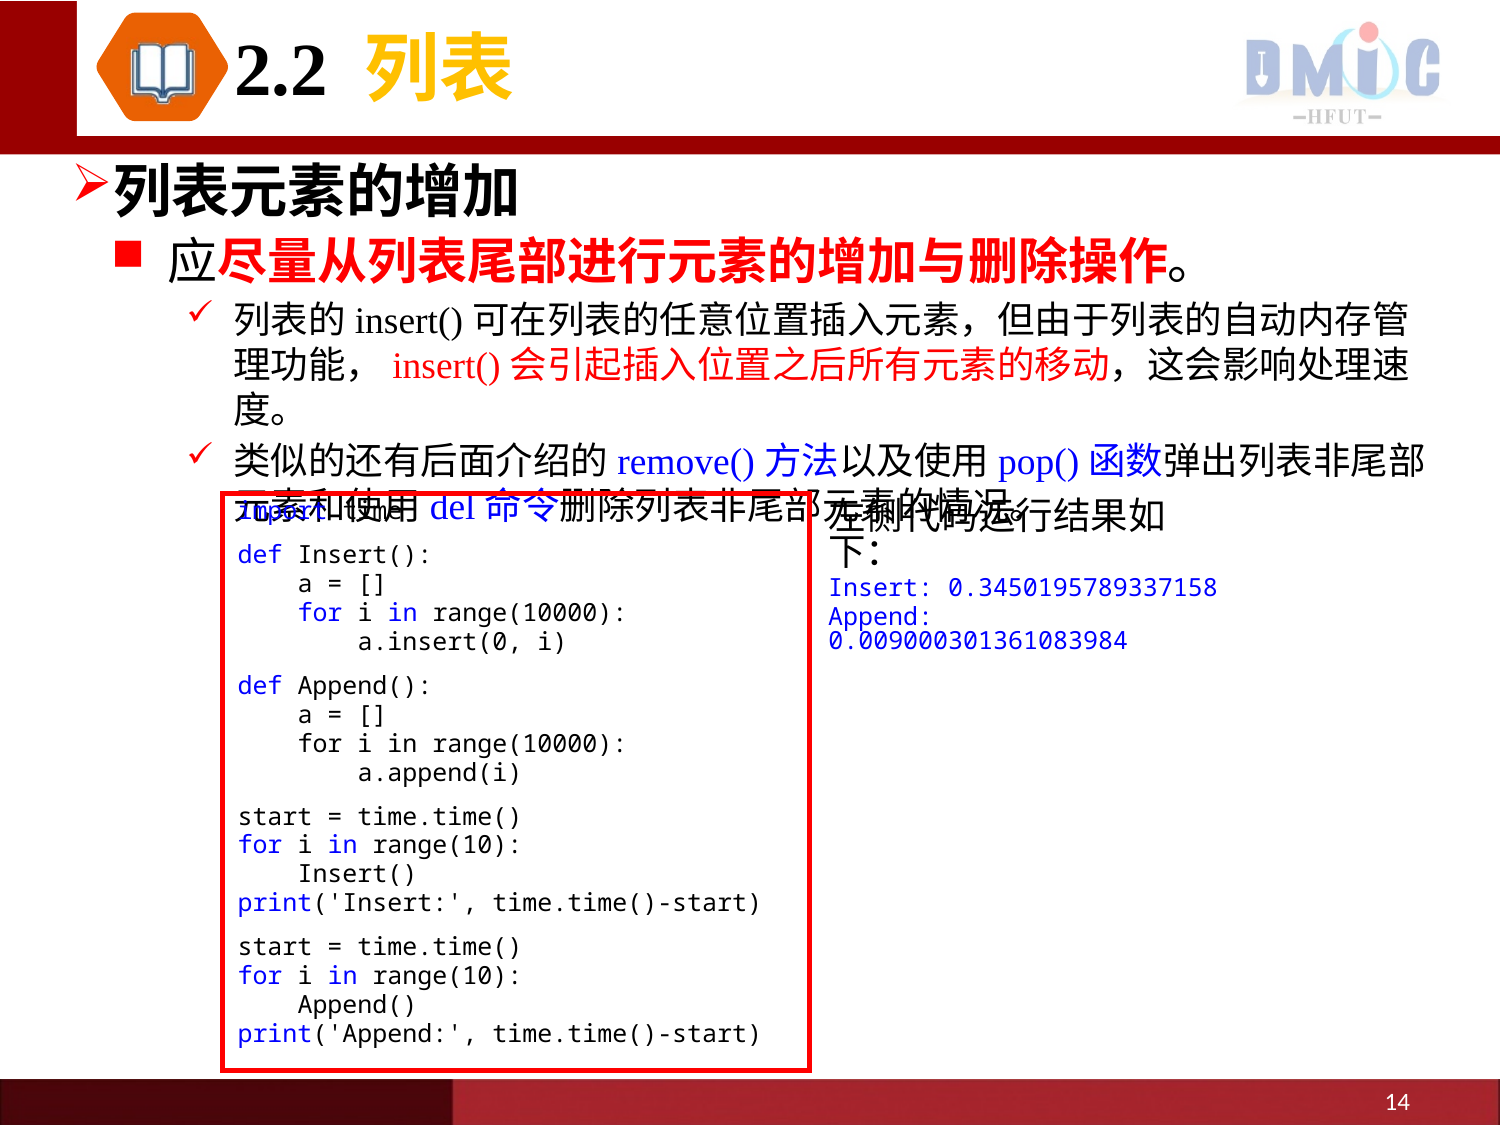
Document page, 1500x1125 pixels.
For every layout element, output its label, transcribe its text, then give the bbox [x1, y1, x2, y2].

text_box import time def Insert(): a = [] for i in range(10000): a.insert(0, i) def Append(): a = [] for i in range(10000): a.append(i) start = time.time() for i in range(10): Insert() print('Insert:', time.time()-start) start = time.time() for i in range(10): Append() print('Append:', time.time()-start) [222, 493, 810, 1071]
picture [0, 1079, 1500, 1125]
slide_number 14 [1074, 1081, 1425, 1119]
list 应尽量从列表尾部进行元素的增加与删除操作。 列表的insert()可在列表的任意位置插入元素，但由于列表的自动内存管理功能，insert()会引起插入位置之后所有元素的移动，这会影响处理速度。 类似的还有后面介绍的remove()方法以及使用pop()函数弹出列表非尾部元素和使用del命令删除列表非尾部元素的情况。 [96, 222, 1447, 991]
text_box 左侧代码运行结果如下： Insert: 0.3450195789337158 Append: 0.009000301361083984 [813, 493, 1243, 1010]
table_cell S>=T或S.issuperset(T) [1210, 21, 1472, 132]
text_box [0, 12, 886, 122]
text_box 列表元素的增加 [56, 160, 536, 232]
